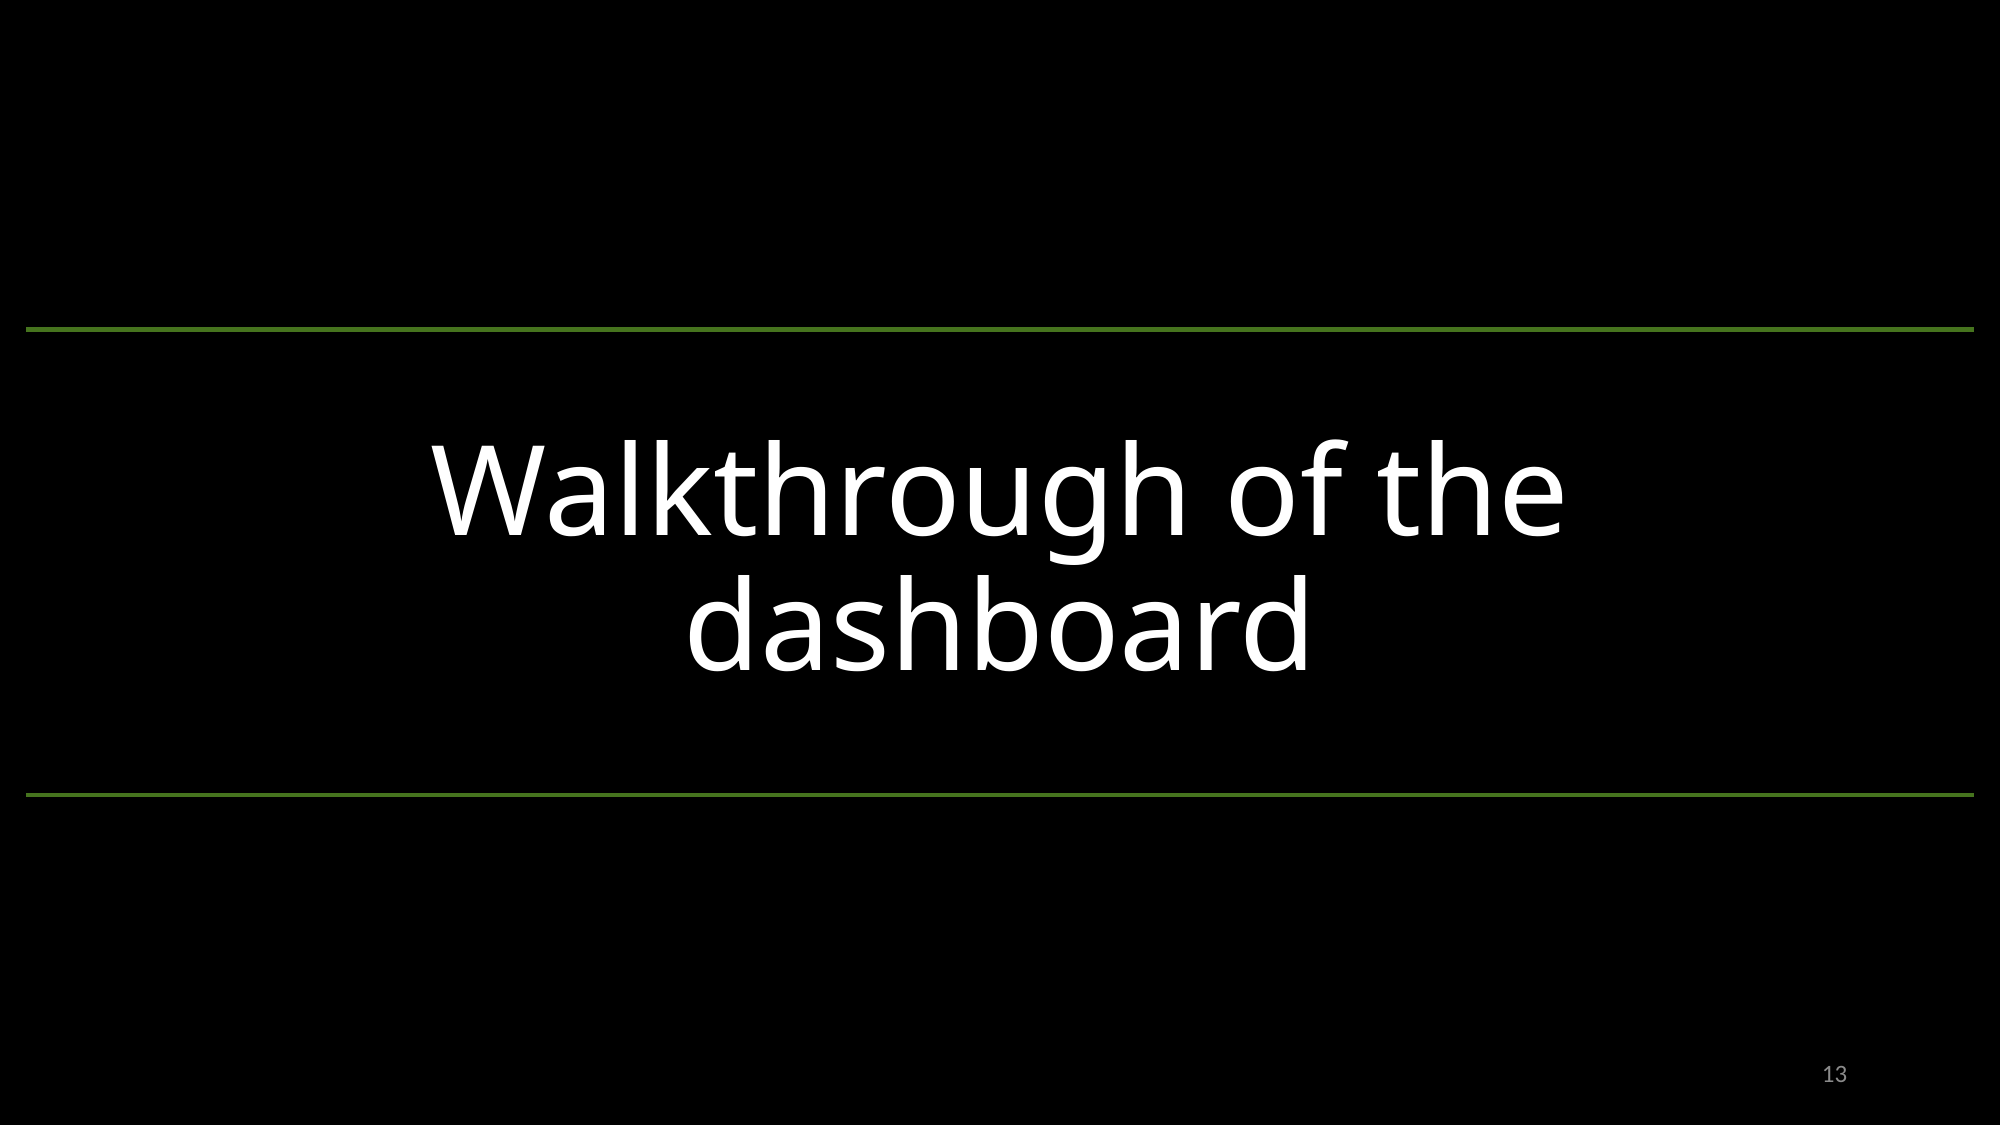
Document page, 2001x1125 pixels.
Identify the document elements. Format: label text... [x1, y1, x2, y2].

title Walkthrough of the dashboard [249, 797, 1750, 801]
title Walkthrough of the dashboard [249, 332, 1750, 793]
slide_number 13 [1412, 1042, 1863, 1103]
